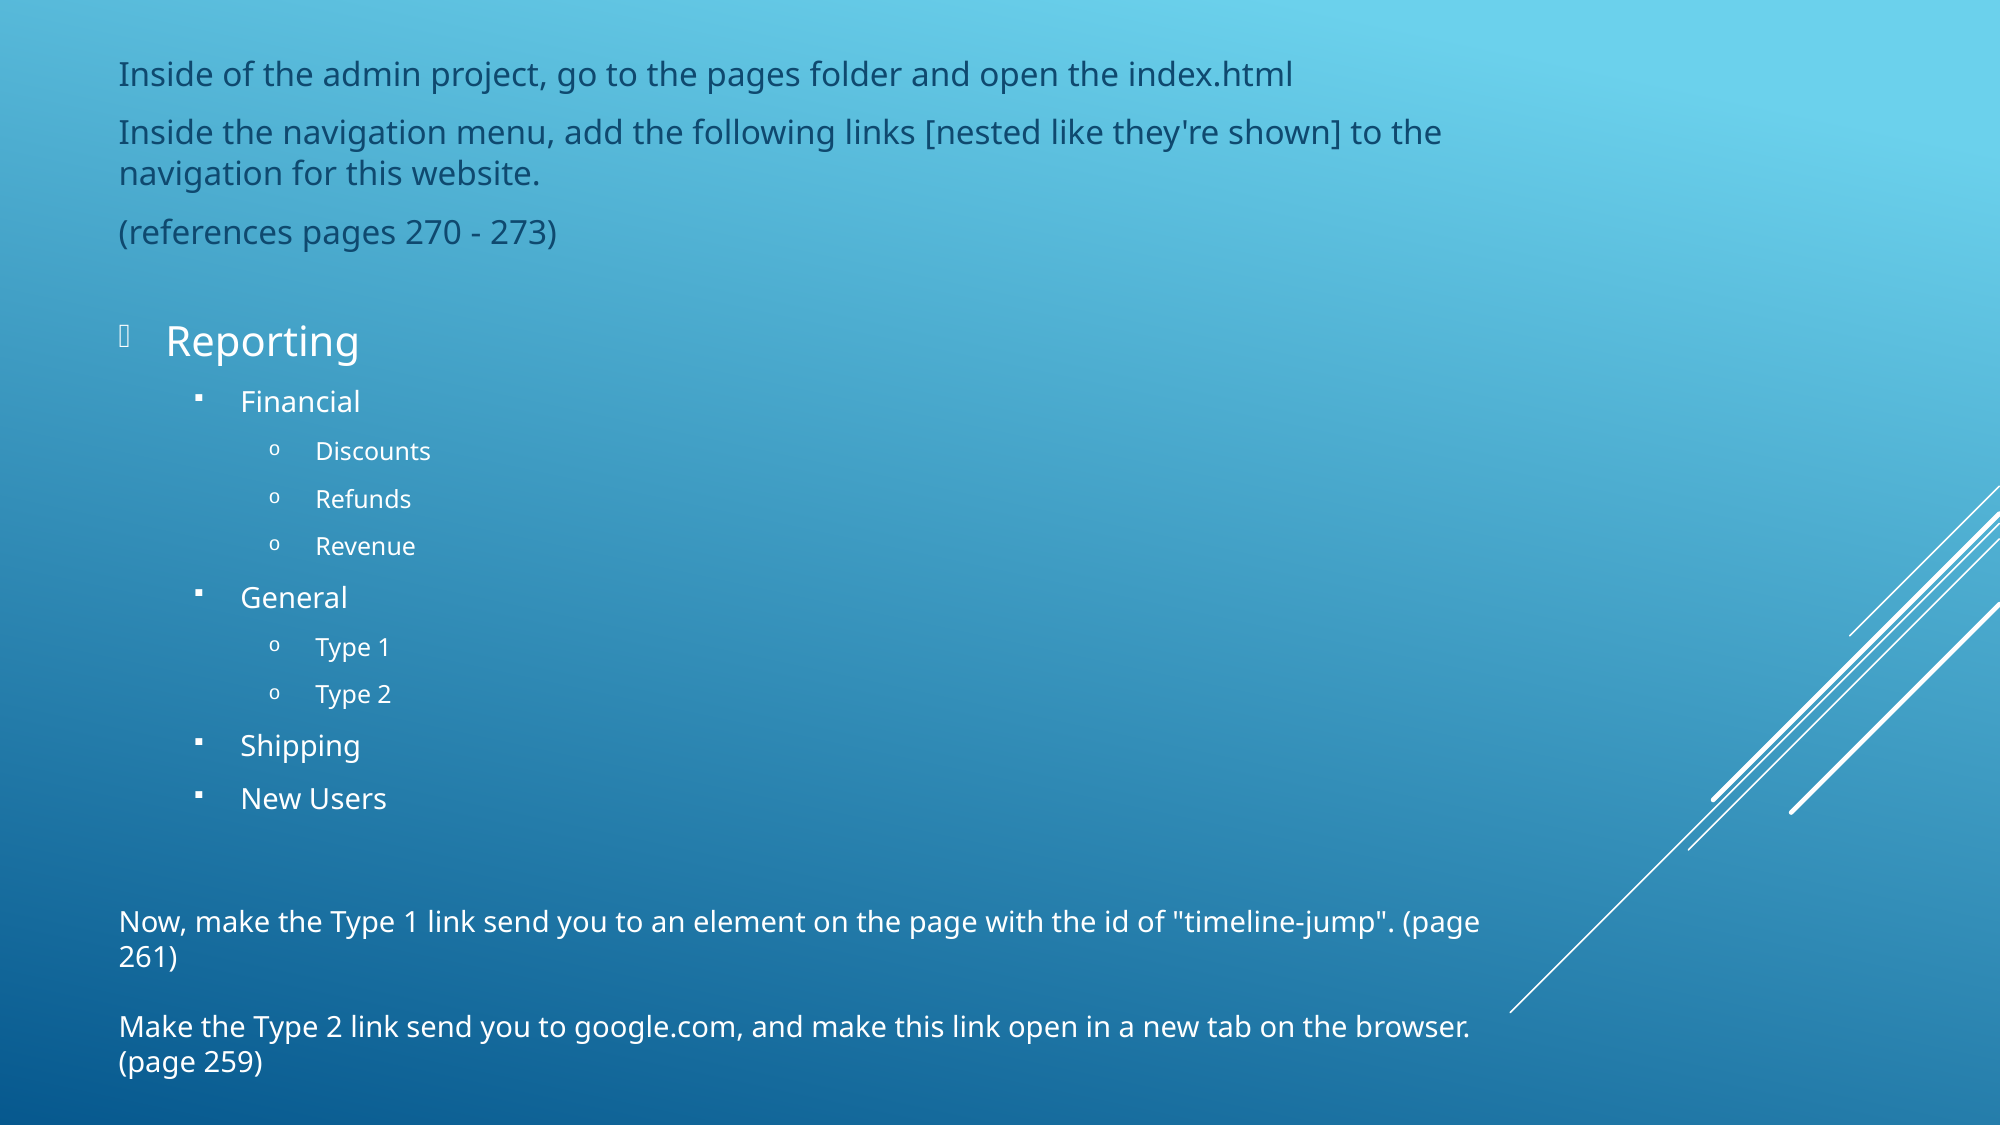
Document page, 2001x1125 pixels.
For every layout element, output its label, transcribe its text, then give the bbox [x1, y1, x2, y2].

list Inside of the admin project, go to the pages folder and open the index.html Inside the navigation menu, add the following links [nested like they're shown] to the navigation for this website. (references pages 270 - 273) Reporting Financial Discounts Refunds Revenue General Type 1 Type 2 Shipping New Users Now, make the Type 1 link send you to an element on the page with the id of "timeline-jump". (page 261) Make the Type 2 link send you to google.com, and make this link open in a new tab on the browser. (page 259) [103, 34, 1504, 1097]
